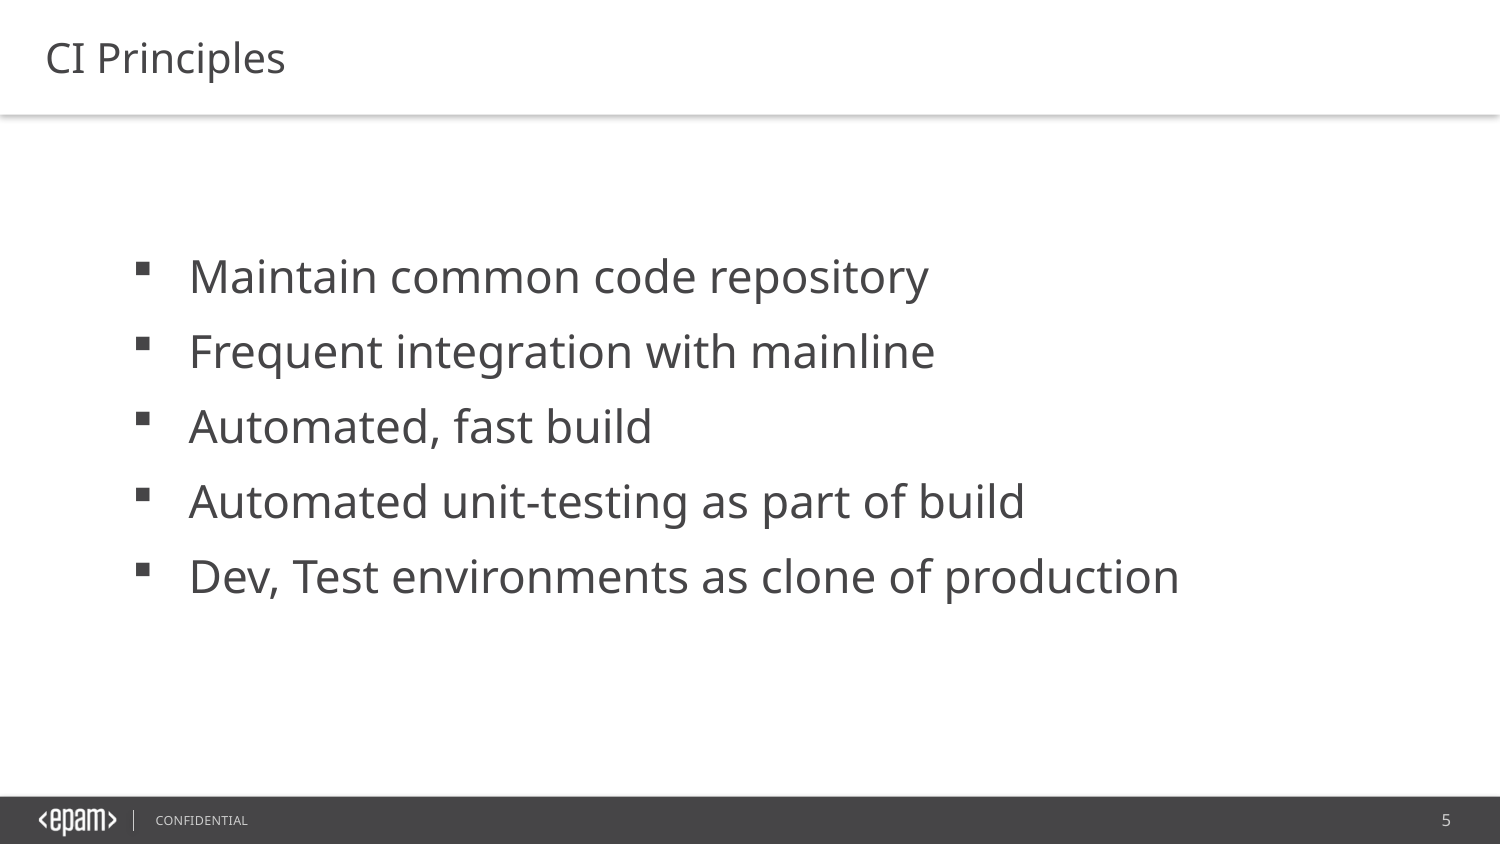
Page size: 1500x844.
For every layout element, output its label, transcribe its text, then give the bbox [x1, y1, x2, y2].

list Maintain common code repository Frequent integration with mainline Automated, fast build Automated unit-testing as part of build Dev, Test environments as clone of production [55, 142, 1445, 697]
list CI Principles [0, 0, 1500, 115]
picture [38, 808, 117, 837]
